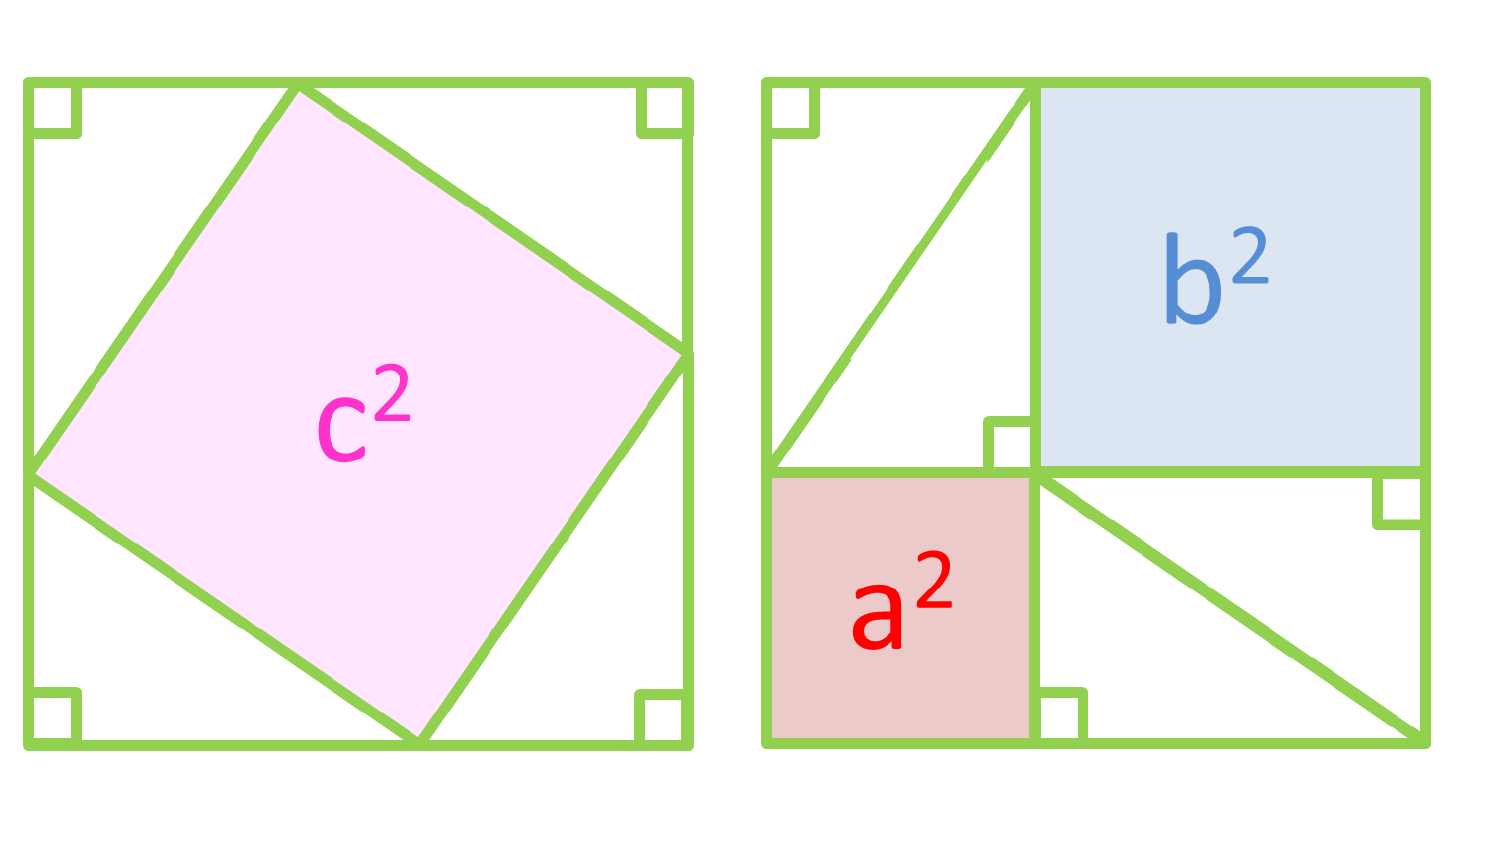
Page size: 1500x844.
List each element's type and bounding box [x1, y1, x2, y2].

picture [749, 68, 1451, 759]
picture [12, 65, 701, 762]
